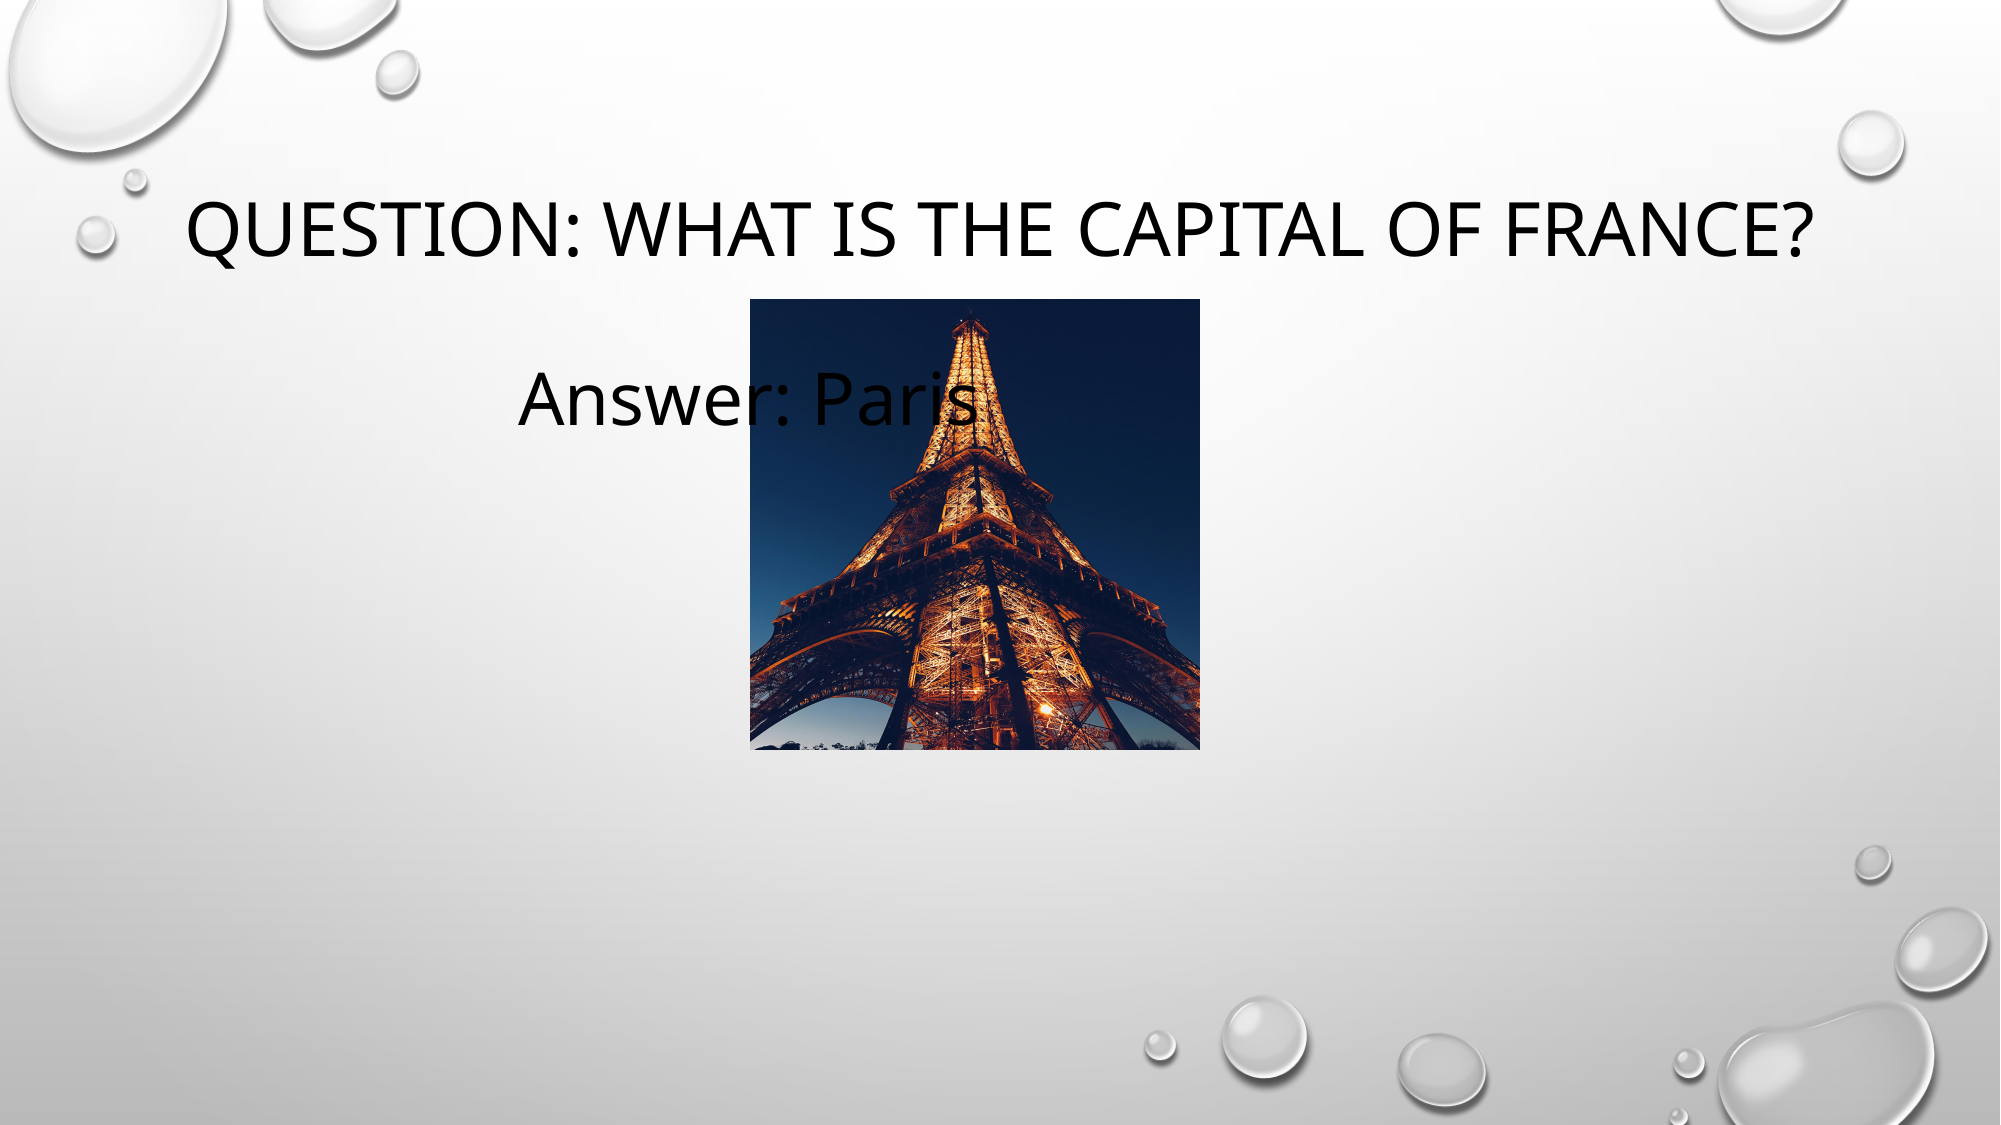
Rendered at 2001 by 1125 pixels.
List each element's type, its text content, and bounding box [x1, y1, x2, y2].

picture [0, 0, 2000, 1125]
text_box Answer: Paris [503, 299, 748, 448]
title Question: What is the capital of France? [149, 101, 1851, 364]
